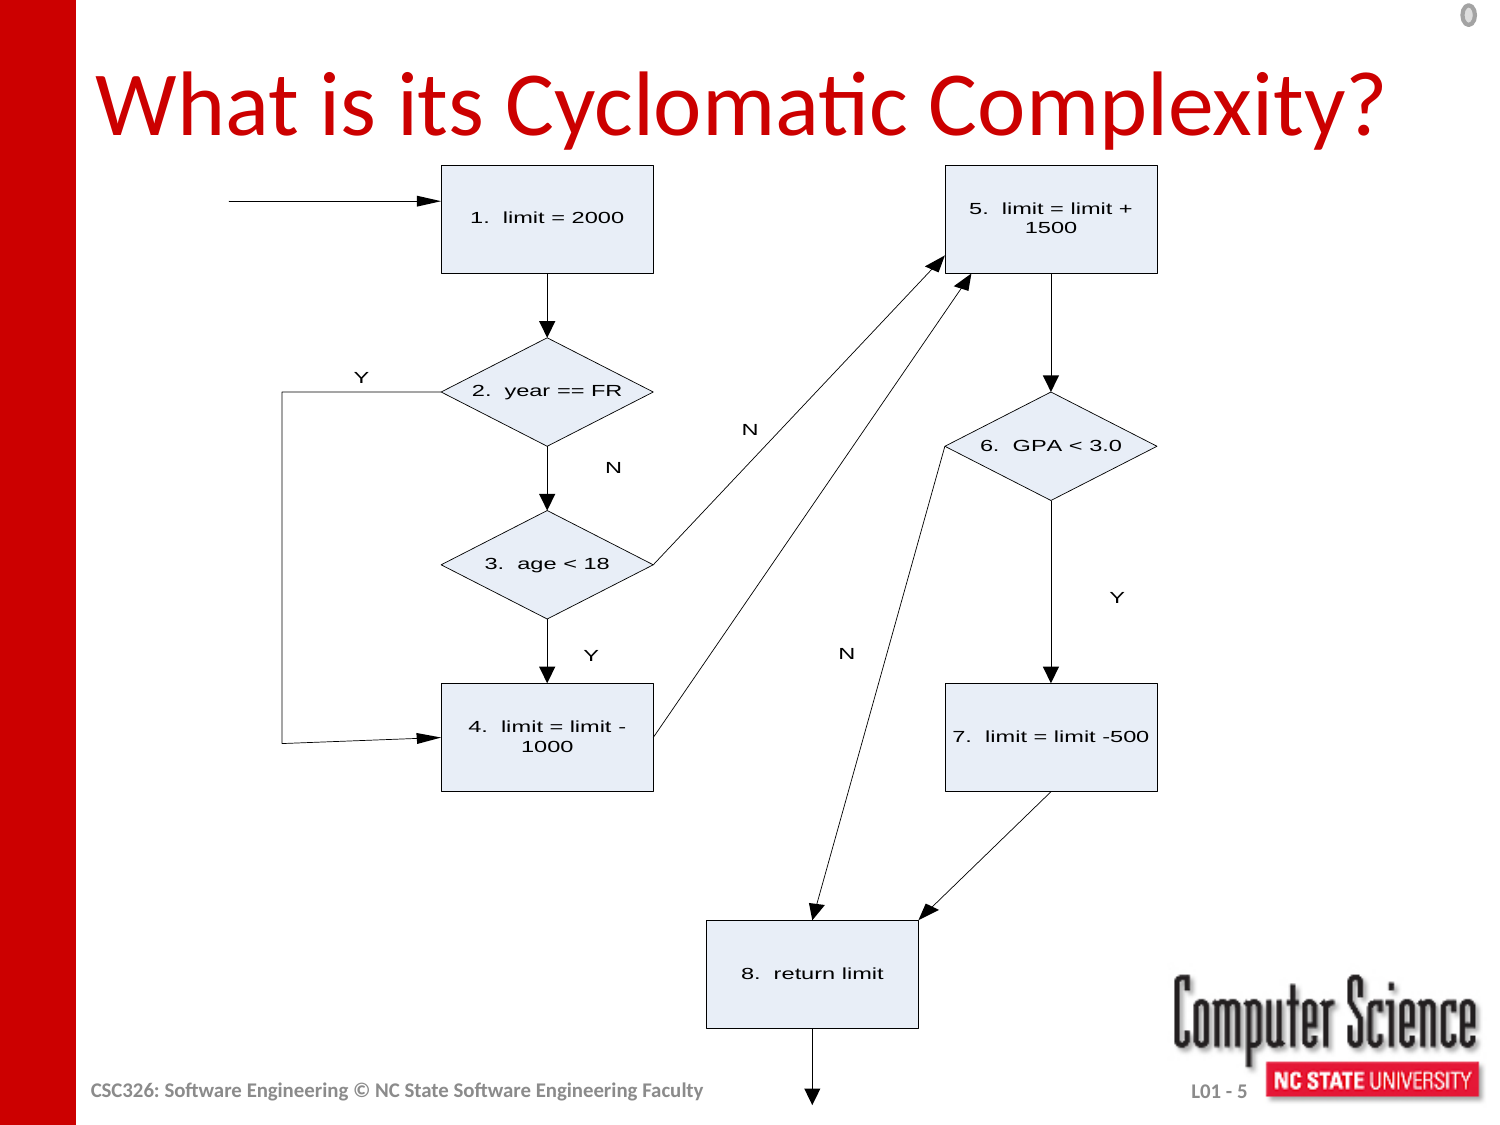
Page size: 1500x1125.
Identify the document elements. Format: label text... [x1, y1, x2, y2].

footer CSC326: Software Engineering © NC State Software Engineering Faculty [75, 1054, 194, 1125]
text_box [199, 0, 1163, 1125]
title What is its Cyclomatic Complexity? [1166, 5, 1500, 193]
picture [1163, 949, 1500, 1123]
slide_number L01 - 5 [1166, 1060, 1263, 1121]
title What is its Cyclomatic Complexity? [80, 5, 194, 193]
text_box [1460, 3, 1478, 27]
